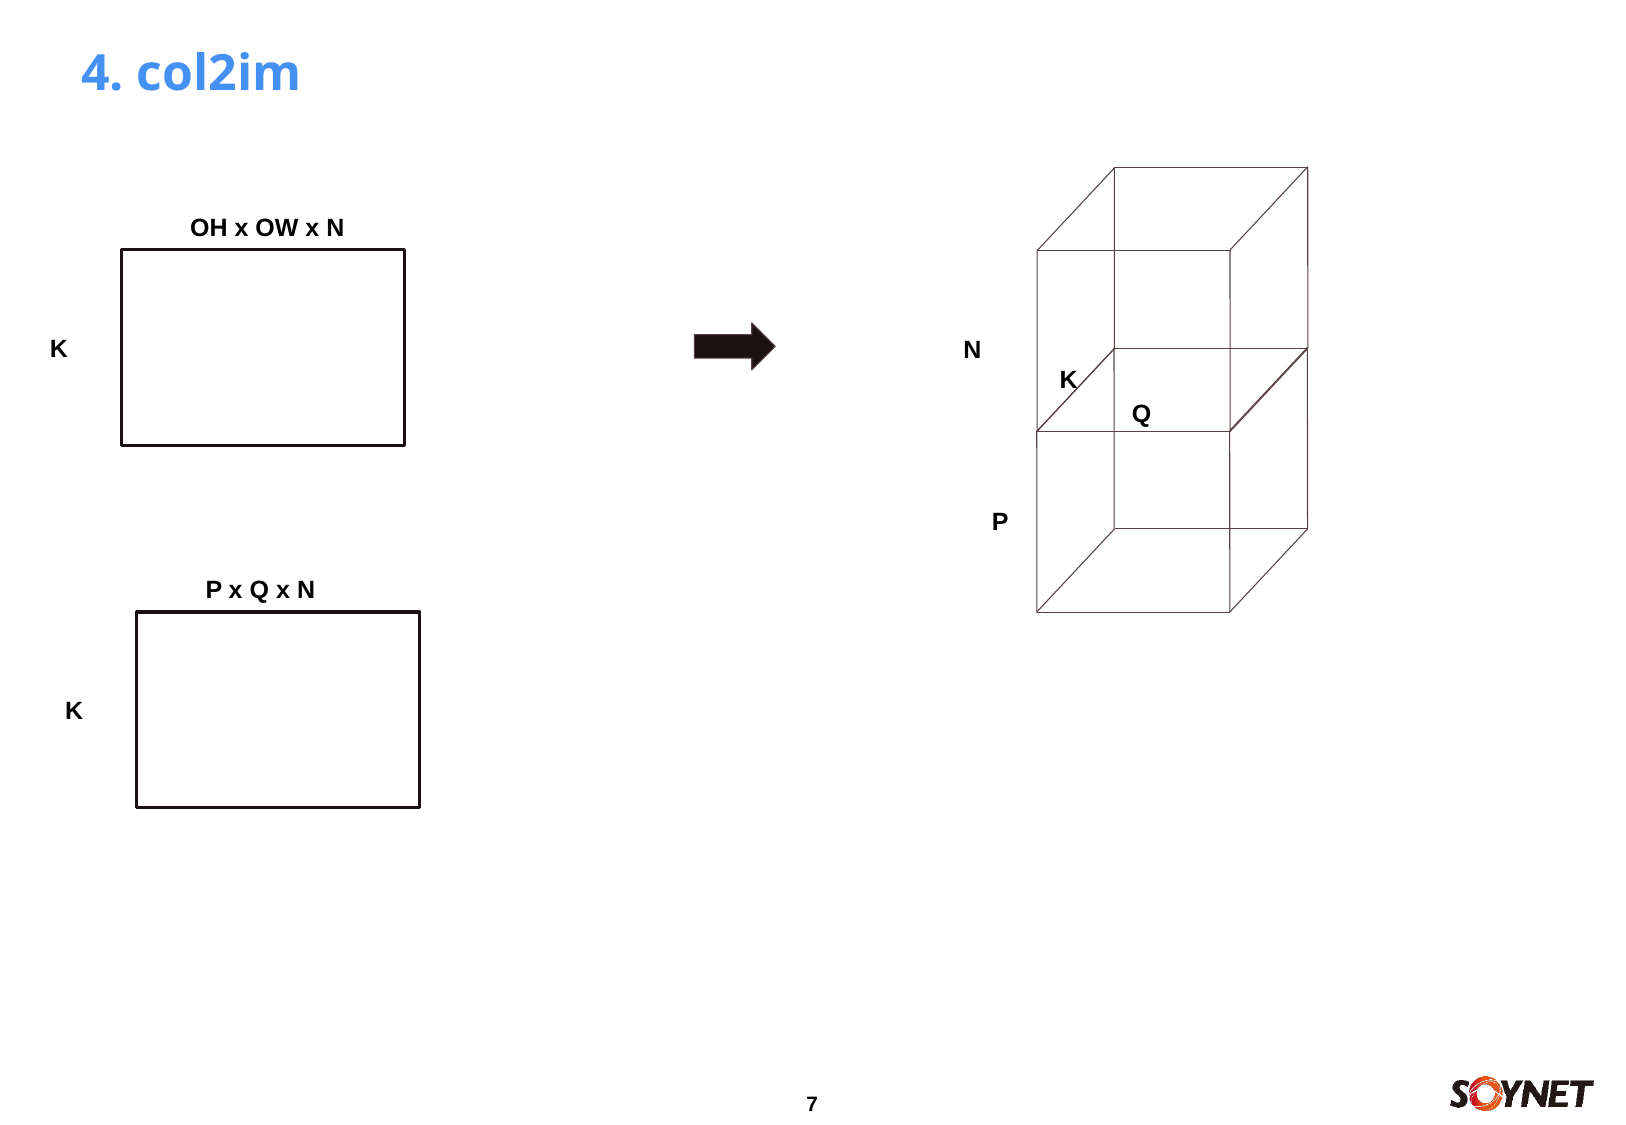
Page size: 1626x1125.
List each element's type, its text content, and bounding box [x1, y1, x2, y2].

text_box P x Q x N [190, 566, 397, 612]
text_box OH x OW x N [175, 204, 382, 249]
text_box P [977, 498, 1031, 543]
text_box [1036, 166, 1309, 432]
text_box K [35, 324, 121, 370]
text_box [694, 322, 776, 370]
picture [1450, 1076, 1594, 1111]
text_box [1036, 439, 1309, 613]
text_box [136, 612, 420, 808]
text_box N [948, 326, 1026, 371]
text_box [121, 249, 405, 446]
list 4. col2im [66, 32, 1559, 109]
text_box K [50, 687, 136, 732]
